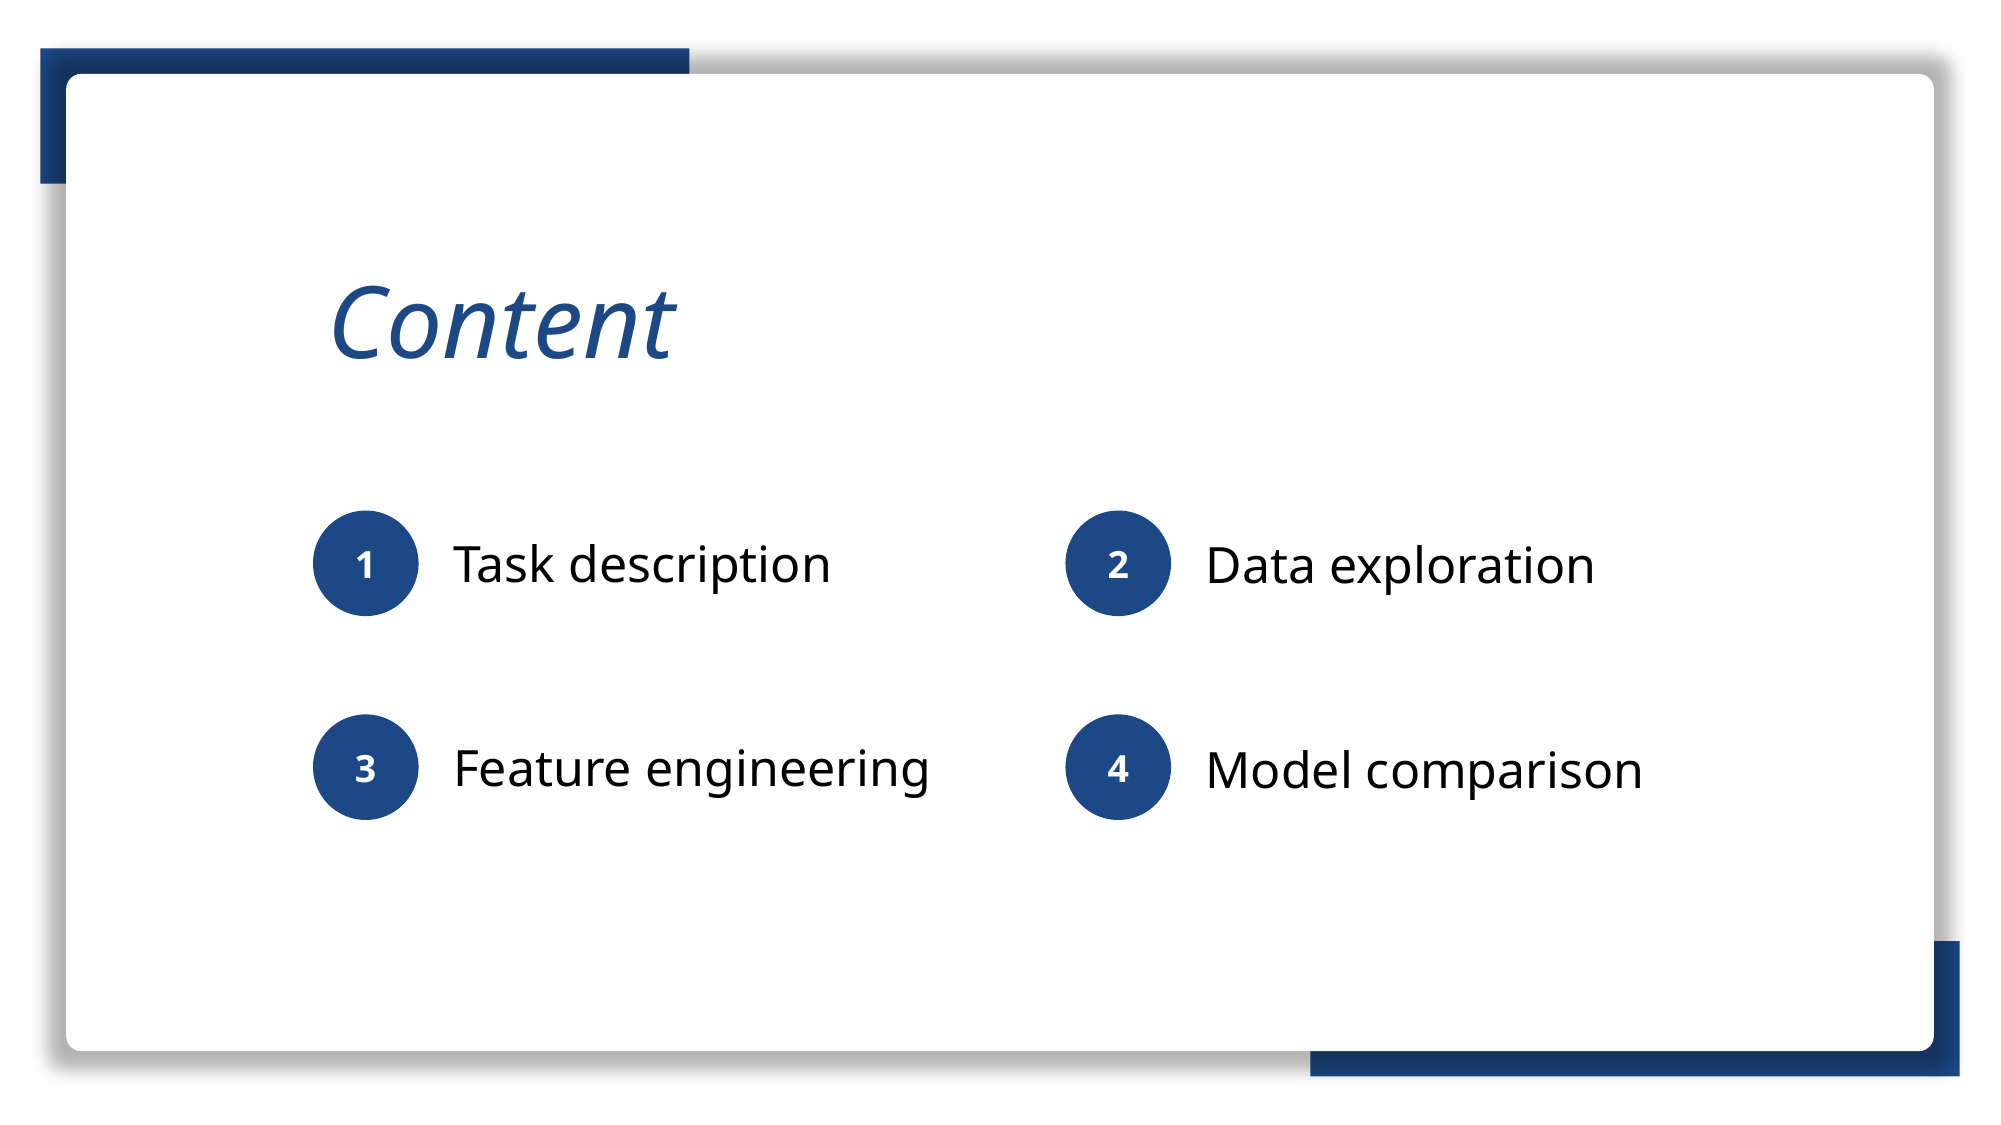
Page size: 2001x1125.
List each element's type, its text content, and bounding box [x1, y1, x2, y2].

text_box [1951, 1067, 1961, 1077]
text_box 3 [311, 713, 420, 822]
text_box [65, 72, 1935, 1053]
text_box Content [312, 251, 764, 387]
text_box Data exploration [1190, 526, 1799, 602]
text_box Feature engineering [438, 728, 1046, 804]
text_box Model comparison [1190, 731, 1799, 807]
text_box 2 [1064, 509, 1173, 618]
text_box 4 [1064, 713, 1173, 822]
text_box Task description [438, 524, 1046, 600]
text_box 1 [311, 509, 420, 618]
text_box [39, 47, 52, 60]
